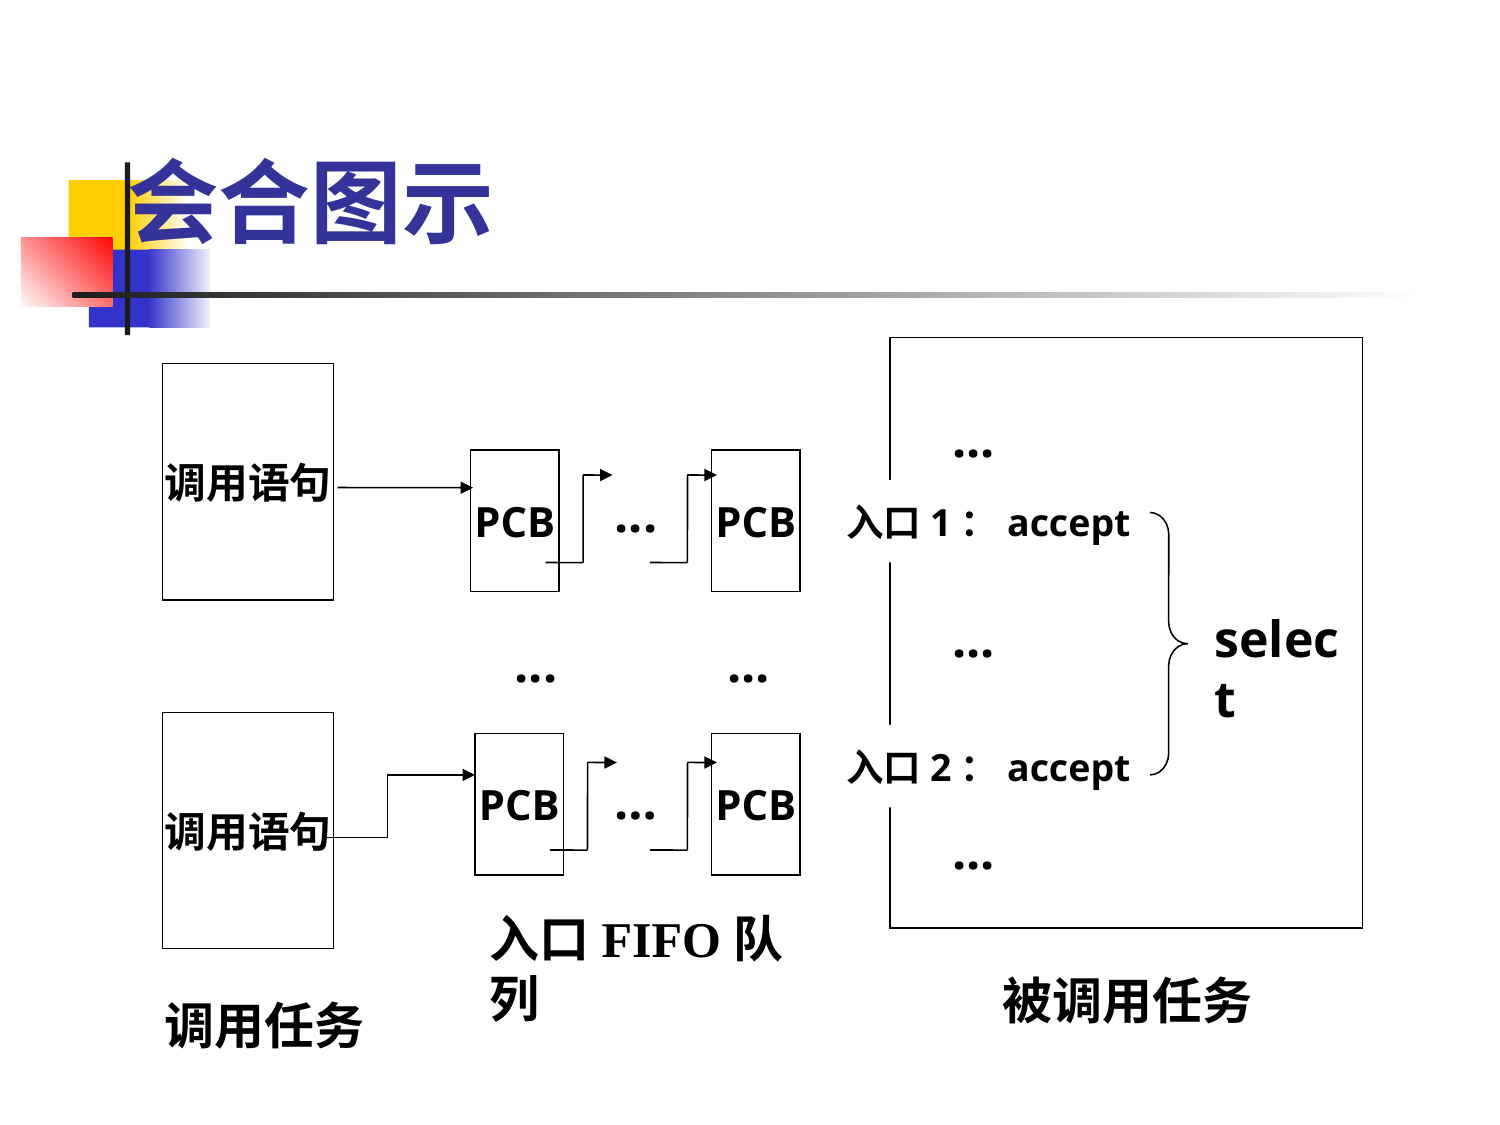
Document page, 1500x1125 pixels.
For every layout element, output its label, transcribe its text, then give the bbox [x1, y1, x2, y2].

text_box 调用语句 [162, 712, 334, 949]
text_box 入口FIFO队列 [474, 899, 825, 1035]
text_box 入口2：accept [864, 724, 1113, 808]
text_box ... [613, 474, 649, 550]
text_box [649, 762, 717, 850]
text_box PCB [711, 450, 800, 592]
text_box [1149, 512, 1188, 775]
text_box [324, 768, 474, 838]
text_box ... [937, 599, 1063, 675]
text_box ... [937, 812, 1063, 888]
text_box 调用语句 [162, 363, 334, 600]
text_box ... [712, 624, 800, 700]
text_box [474, 733, 617, 875]
text_box PCB [711, 733, 800, 875]
text_box 调用任务 [150, 987, 400, 1063]
text_box … [617, 762, 649, 838]
text_box ... [499, 624, 588, 700]
text_box select [1200, 599, 1375, 735]
title 会合图示 [112, 74, 1388, 263]
text_box [890, 337, 1363, 928]
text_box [649, 474, 717, 563]
text_box ... [937, 399, 1063, 475]
text_box 入口1：accept [864, 479, 1113, 563]
text_box 被调用任务 [987, 962, 1300, 1038]
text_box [470, 449, 613, 592]
text_box [337, 481, 470, 494]
